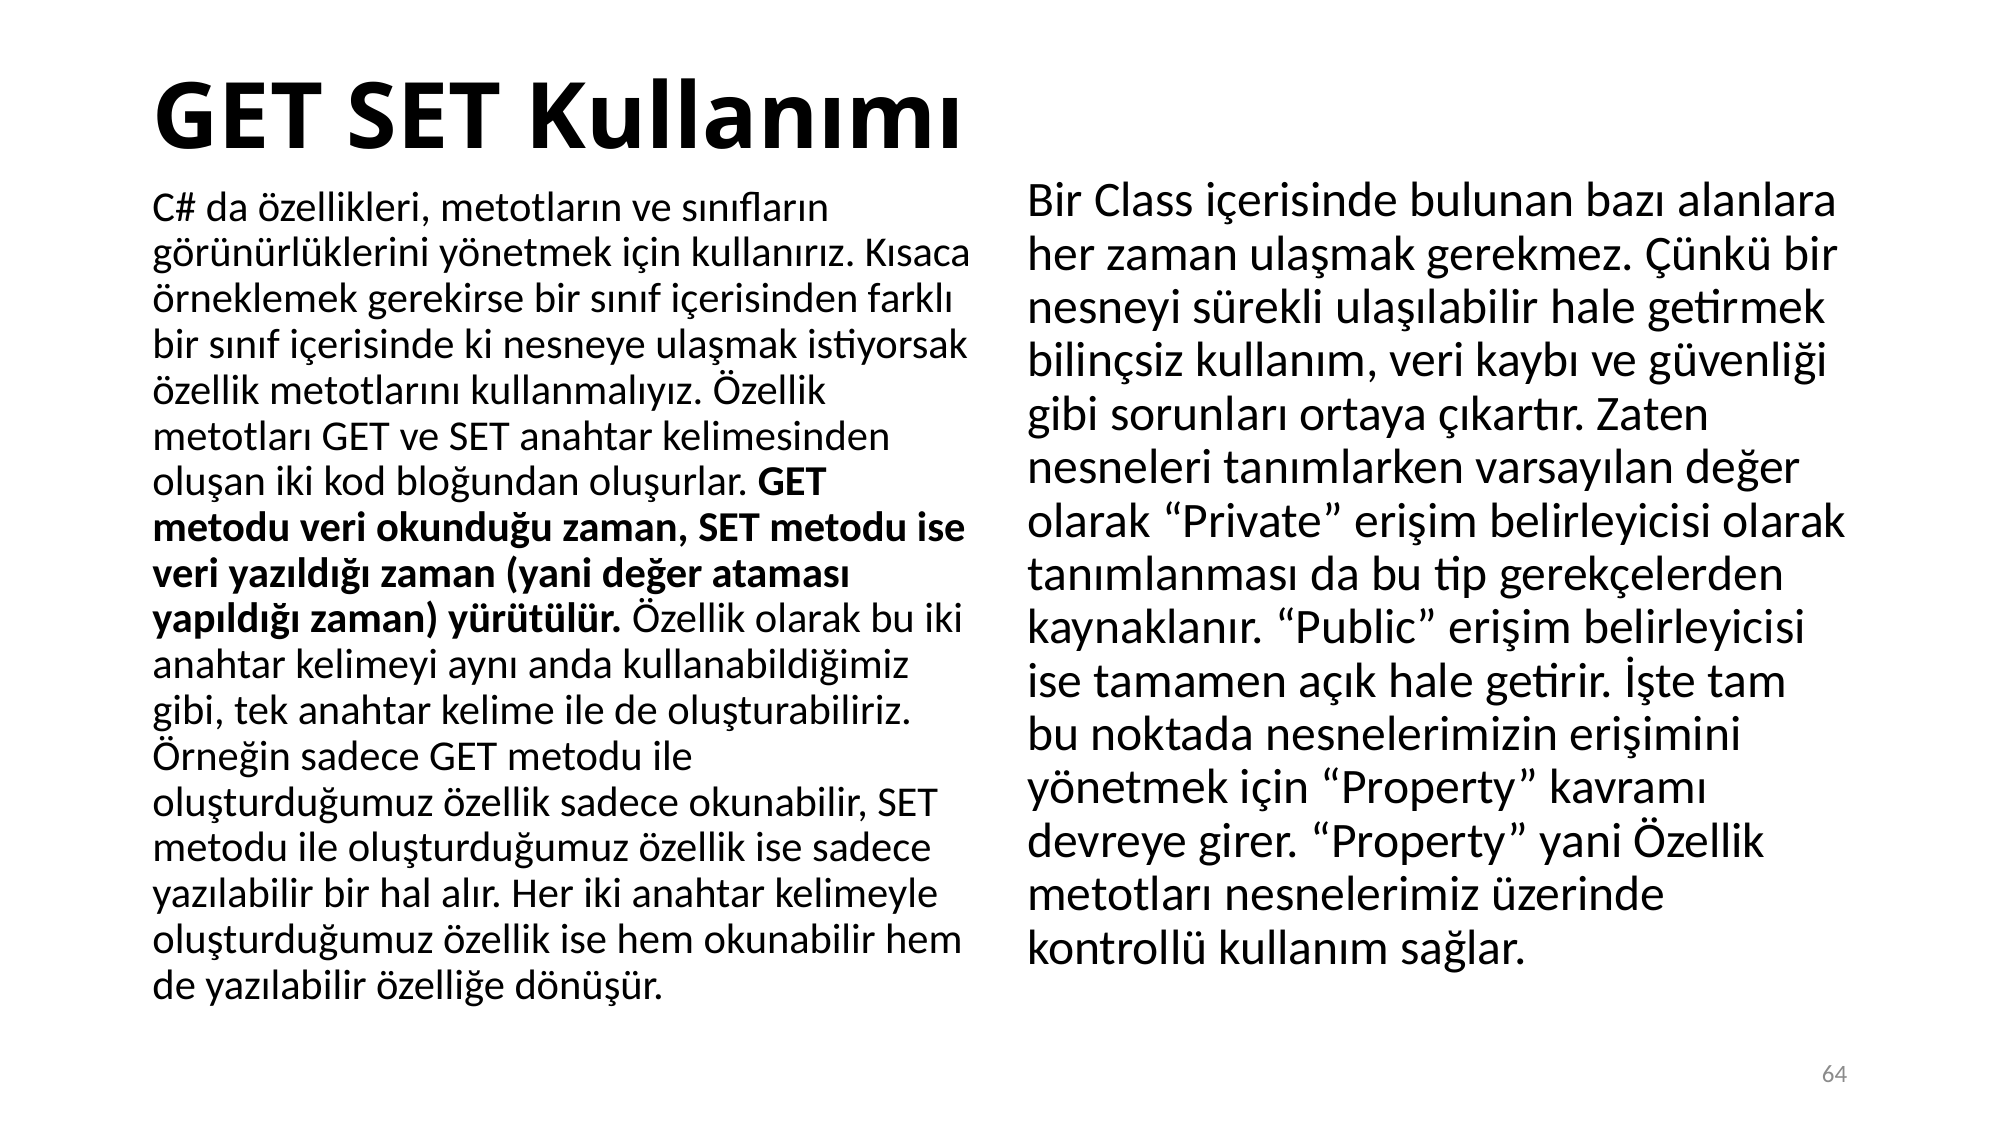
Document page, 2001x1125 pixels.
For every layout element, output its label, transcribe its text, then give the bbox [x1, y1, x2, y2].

list C# da özellikleri, metotların ve sınıfların görünürlüklerini yönetmek için kullanırız. Kısaca örneklemek gerekirse bir sınıf içerisinden farklı bir sınıf içerisinde ki nesneye ulaşmak istiyorsak özellik metotlarını kullanmalıyız. Özellik metotları GET ve SET anahtar kelimesinden oluşan iki kod bloğundan oluşurlar. GET metodu veri okunduğu zaman, SET metodu ise veri yazıldığı zaman (yani değer ataması yapıldığı zaman) yürütülür. Özellik olarak bu iki anahtar kelimeyi aynı anda kullanabildiğimiz gibi, tek anahtar kelime ile de oluşturabiliriz. Örneğin sadece GET metodu ile oluşturduğumuz özellik sadece okunabilir, SET metodu ile oluşturduğumuz özellik ise sadece yazılabilir bir hal alır. Her iki anahtar kelimeyle oluşturduğumuz özellik ise hem okunabilir hem de yazılabilir özelliğe dönüşür. [137, 176, 988, 1030]
list Bir Class içerisinde bulunan bazı alanlara her zaman ulaşmak gerekmez. Çünkü bir nesneyi sürekli ulaşılabilir hale getirmek bilinçsiz kullanım, veri kaybı ve güvenliği gibi sorunları ortaya çıkartır. Zaten nesneleri tanımlarken varsayılan değer olarak “Private” erişim belirleyicisi olarak tanımlanması da bu tip gerekçelerden kaynaklanır. “Public” erişim belirleyicisi ise tamamen açık hale getirir. İşte tam bu noktada nesnelerimizin erişimini yönetmek için “Property” kavramı devreye girer. “Property” yani Özellik metotları nesnelerimiz üzerinde kontrollü kullanım sağlar. [1012, 166, 1863, 1017]
slide_number 64 [1412, 1042, 1863, 1103]
title GET SET Kullanımı [137, 59, 1863, 177]
